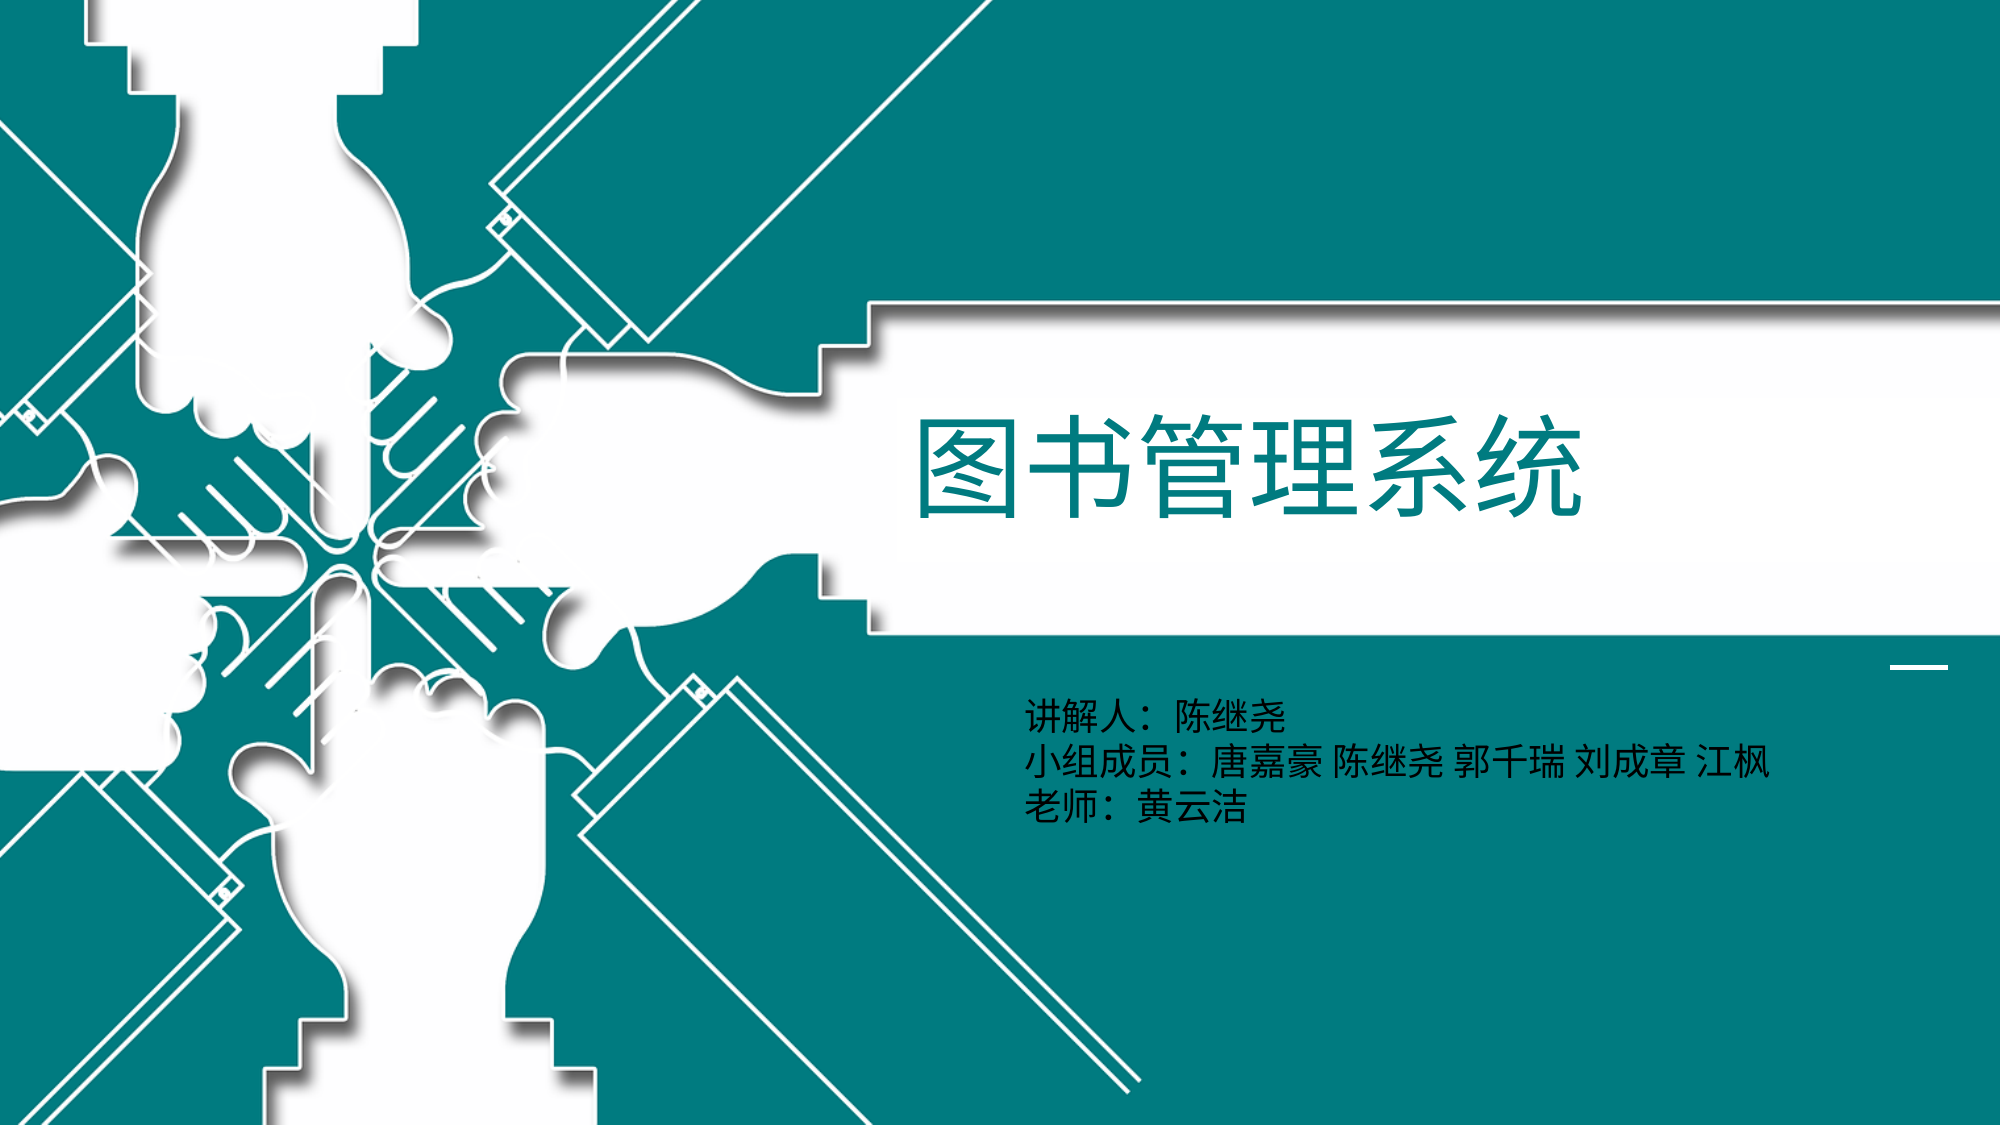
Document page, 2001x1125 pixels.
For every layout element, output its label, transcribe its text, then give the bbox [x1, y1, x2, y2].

text_box 讲解人：陈继尧 小组成员：唐嘉豪 陈继尧 郭千瑞 刘成章 江枫 老师：黄云洁 [1009, 685, 1981, 836]
text_box 图书管理系统 [896, 389, 1965, 540]
picture [0, 0, 2000, 1125]
text_box 团队建设与管理PPT [982, 669, 1948, 804]
